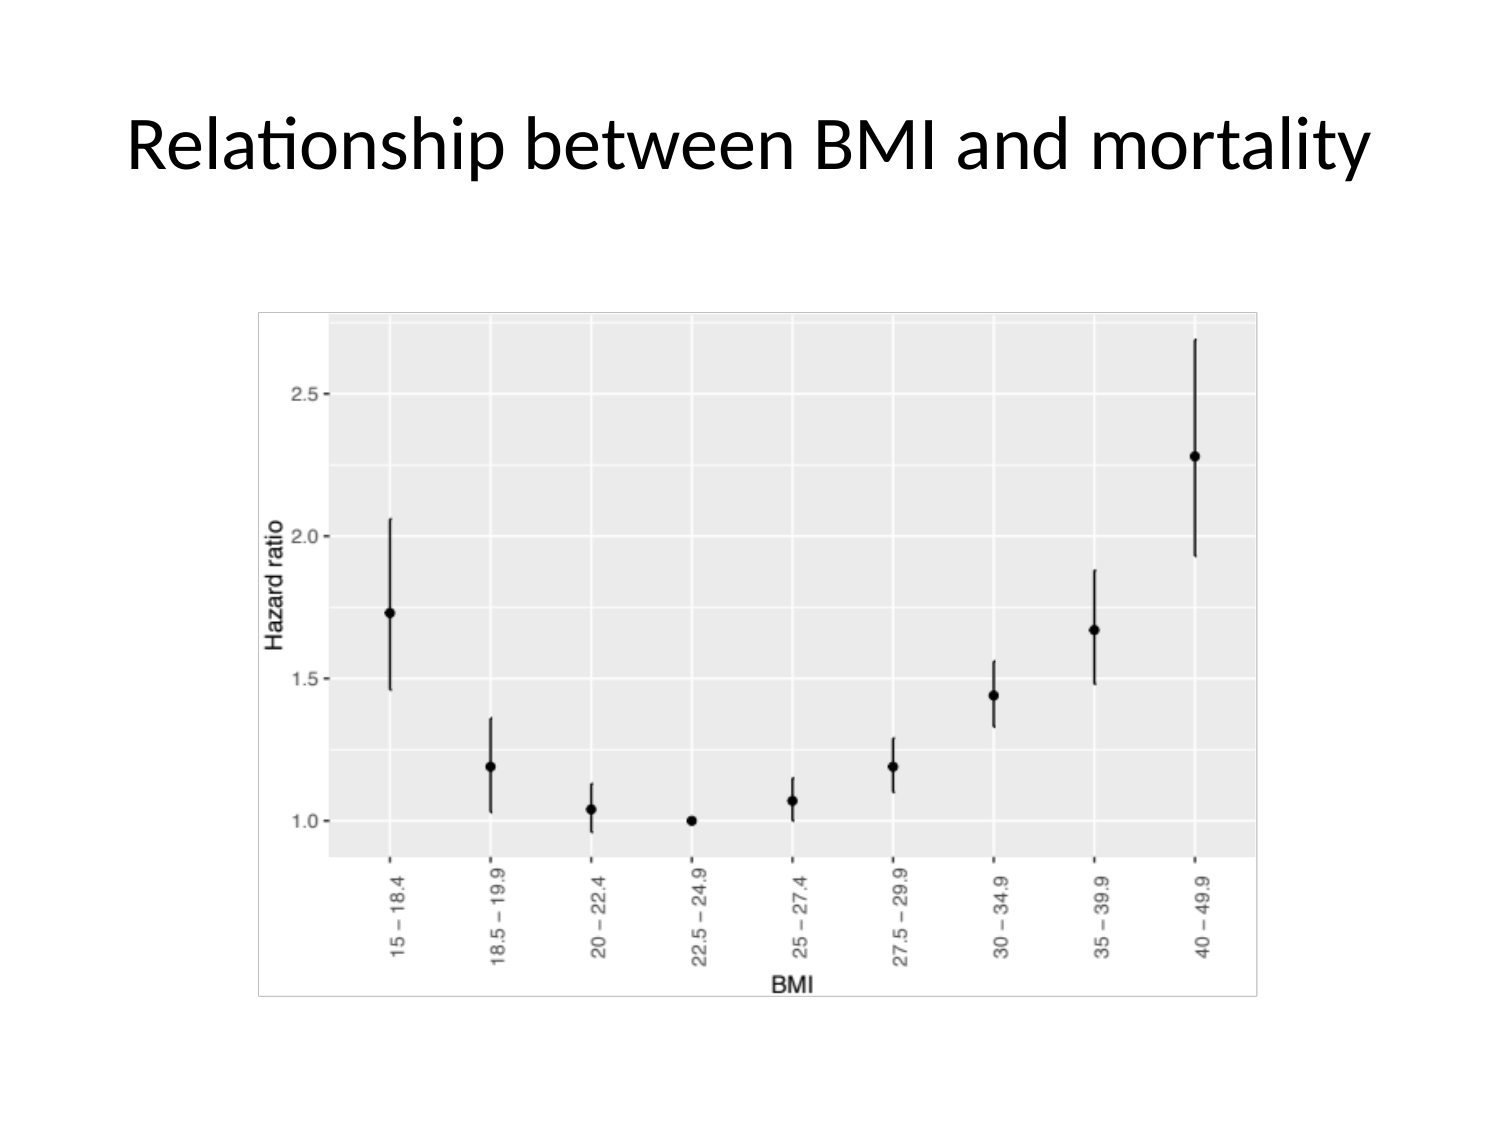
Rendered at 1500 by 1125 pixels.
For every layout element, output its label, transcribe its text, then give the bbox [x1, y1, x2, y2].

title Relationship between BMI and mortality [75, 45, 1425, 233]
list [74, 262, 1426, 1006]
